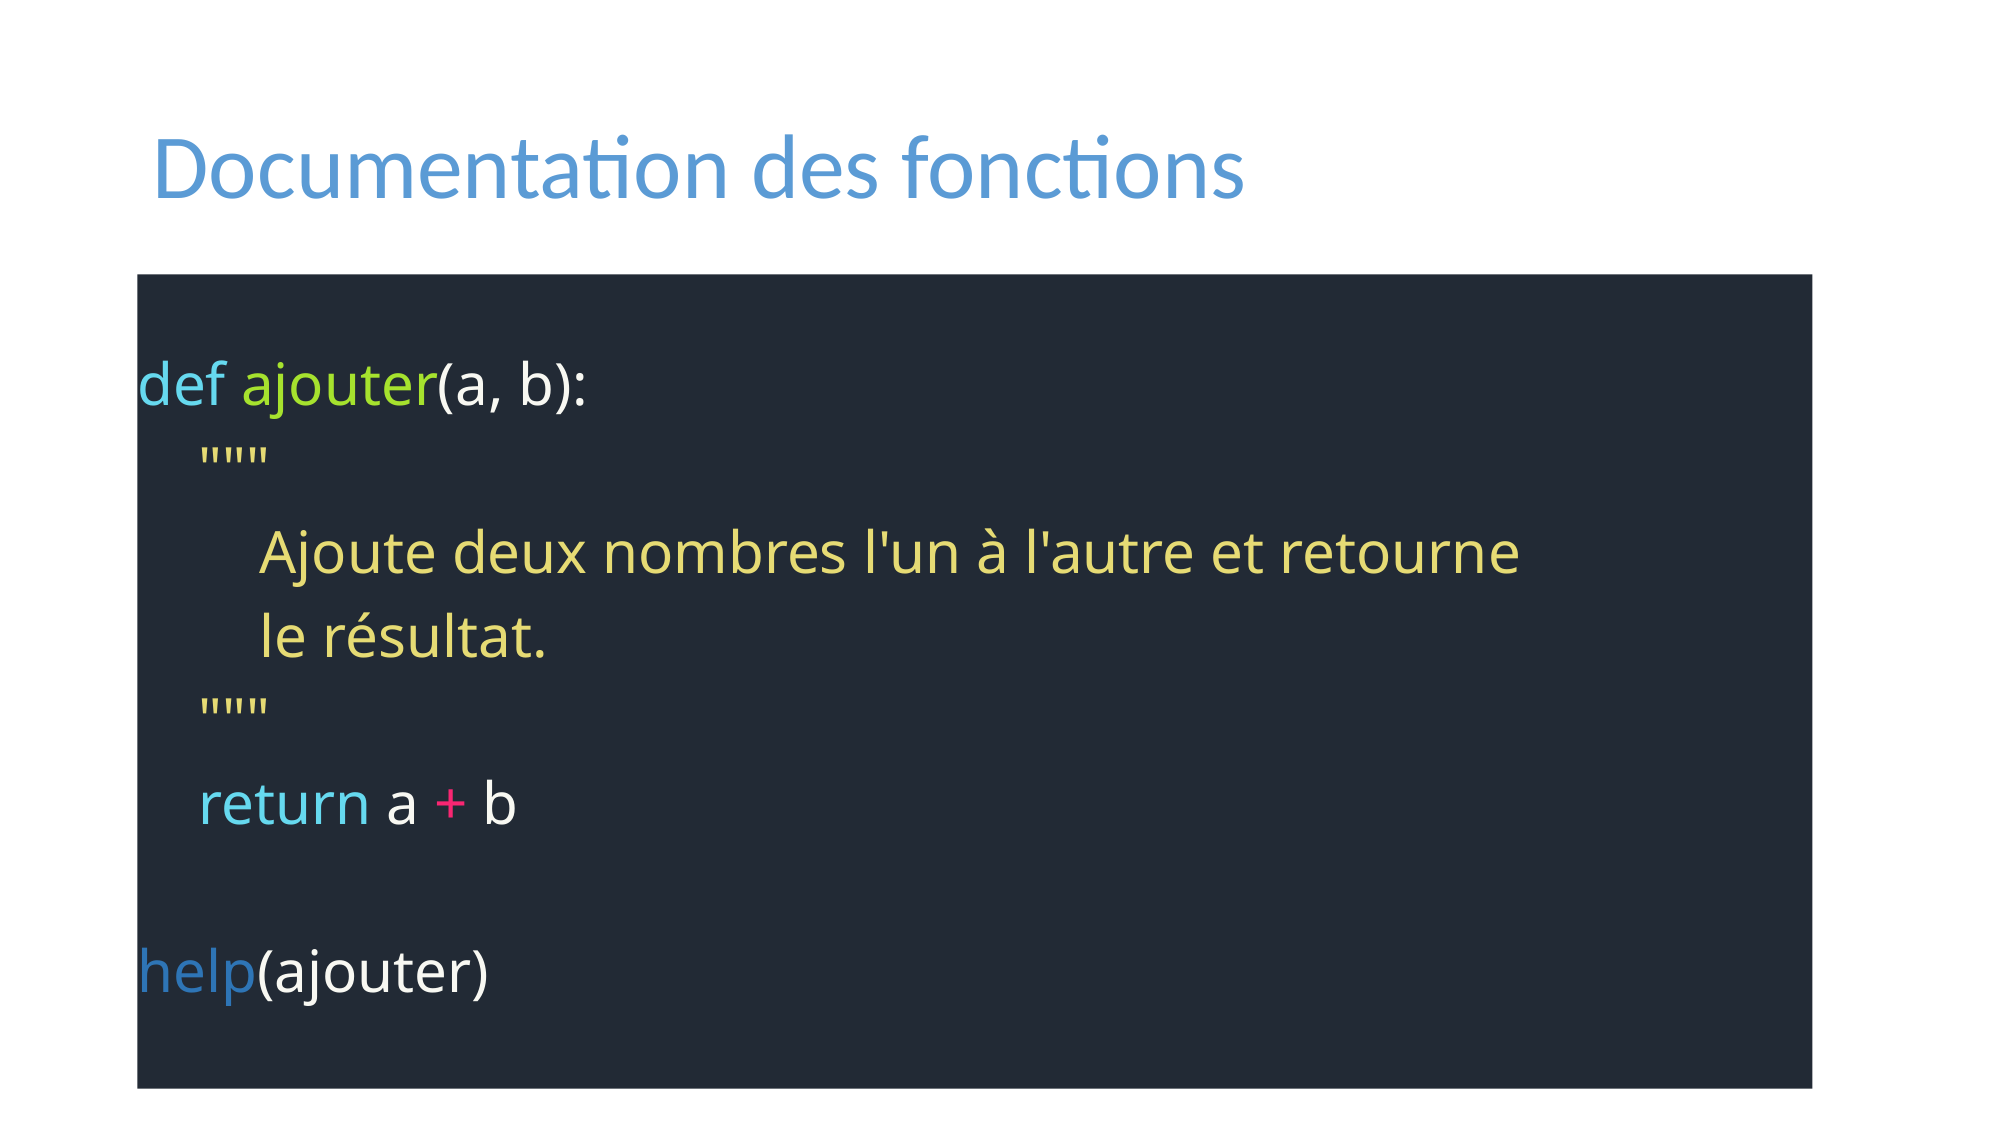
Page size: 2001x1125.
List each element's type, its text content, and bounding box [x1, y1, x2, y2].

title Documentation des fonctions [137, 59, 1863, 278]
list def ajouter(a, b): """ Ajoute deux nombres l'un à l'autre et retourne le résultat. """ return a + b help(ajouter) [137, 274, 1813, 1089]
